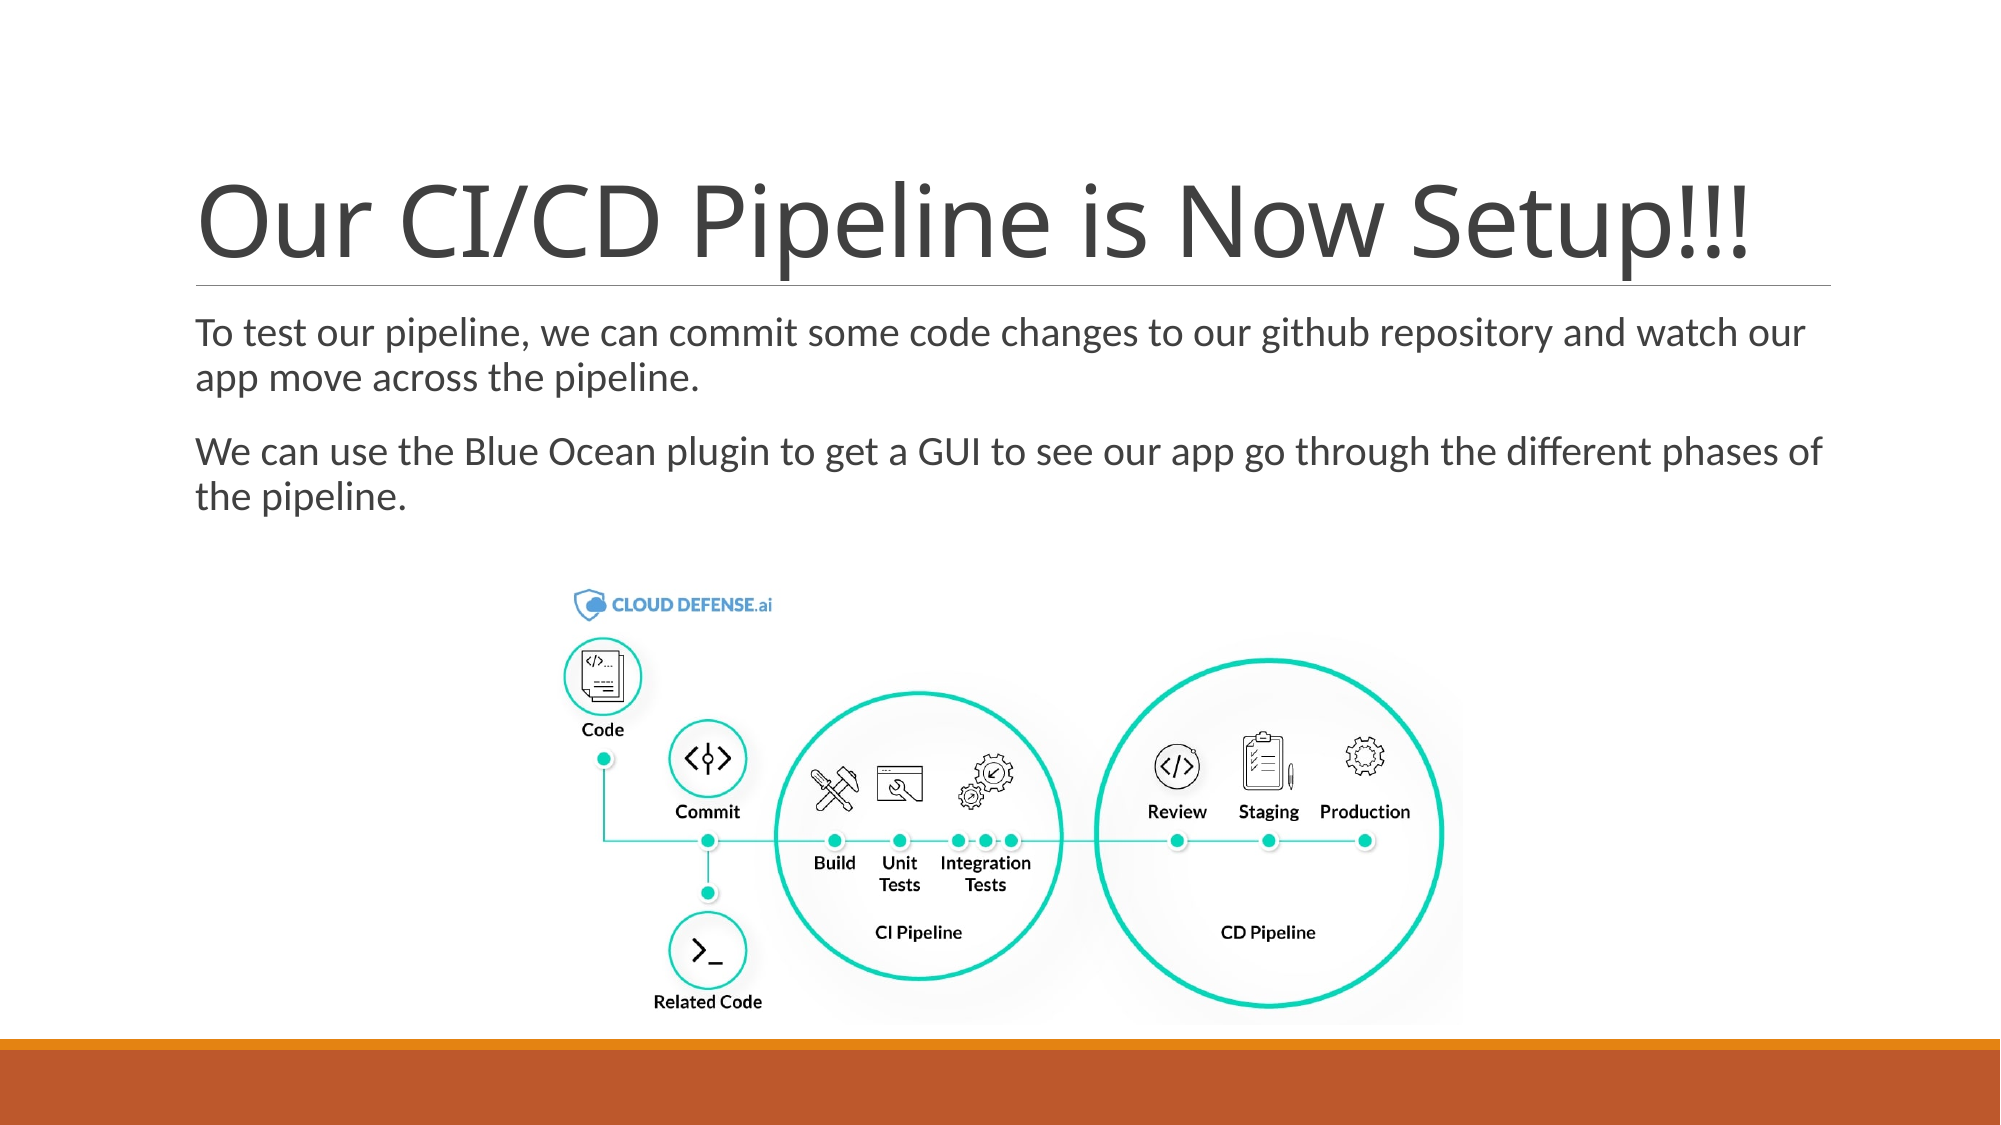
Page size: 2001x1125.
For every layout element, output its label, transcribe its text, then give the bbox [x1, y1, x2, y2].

list To test our pipeline, we can commit some code changes to our github repository and watch our app move across the pipeline. We can use the Blue Ocean plugin to get a GUI to see our app go through the different phases of the pipeline. [180, 302, 1830, 963]
picture [536, 576, 1463, 1026]
title Our CI/CD Pipeline is Now Setup!!! [180, 47, 1830, 285]
